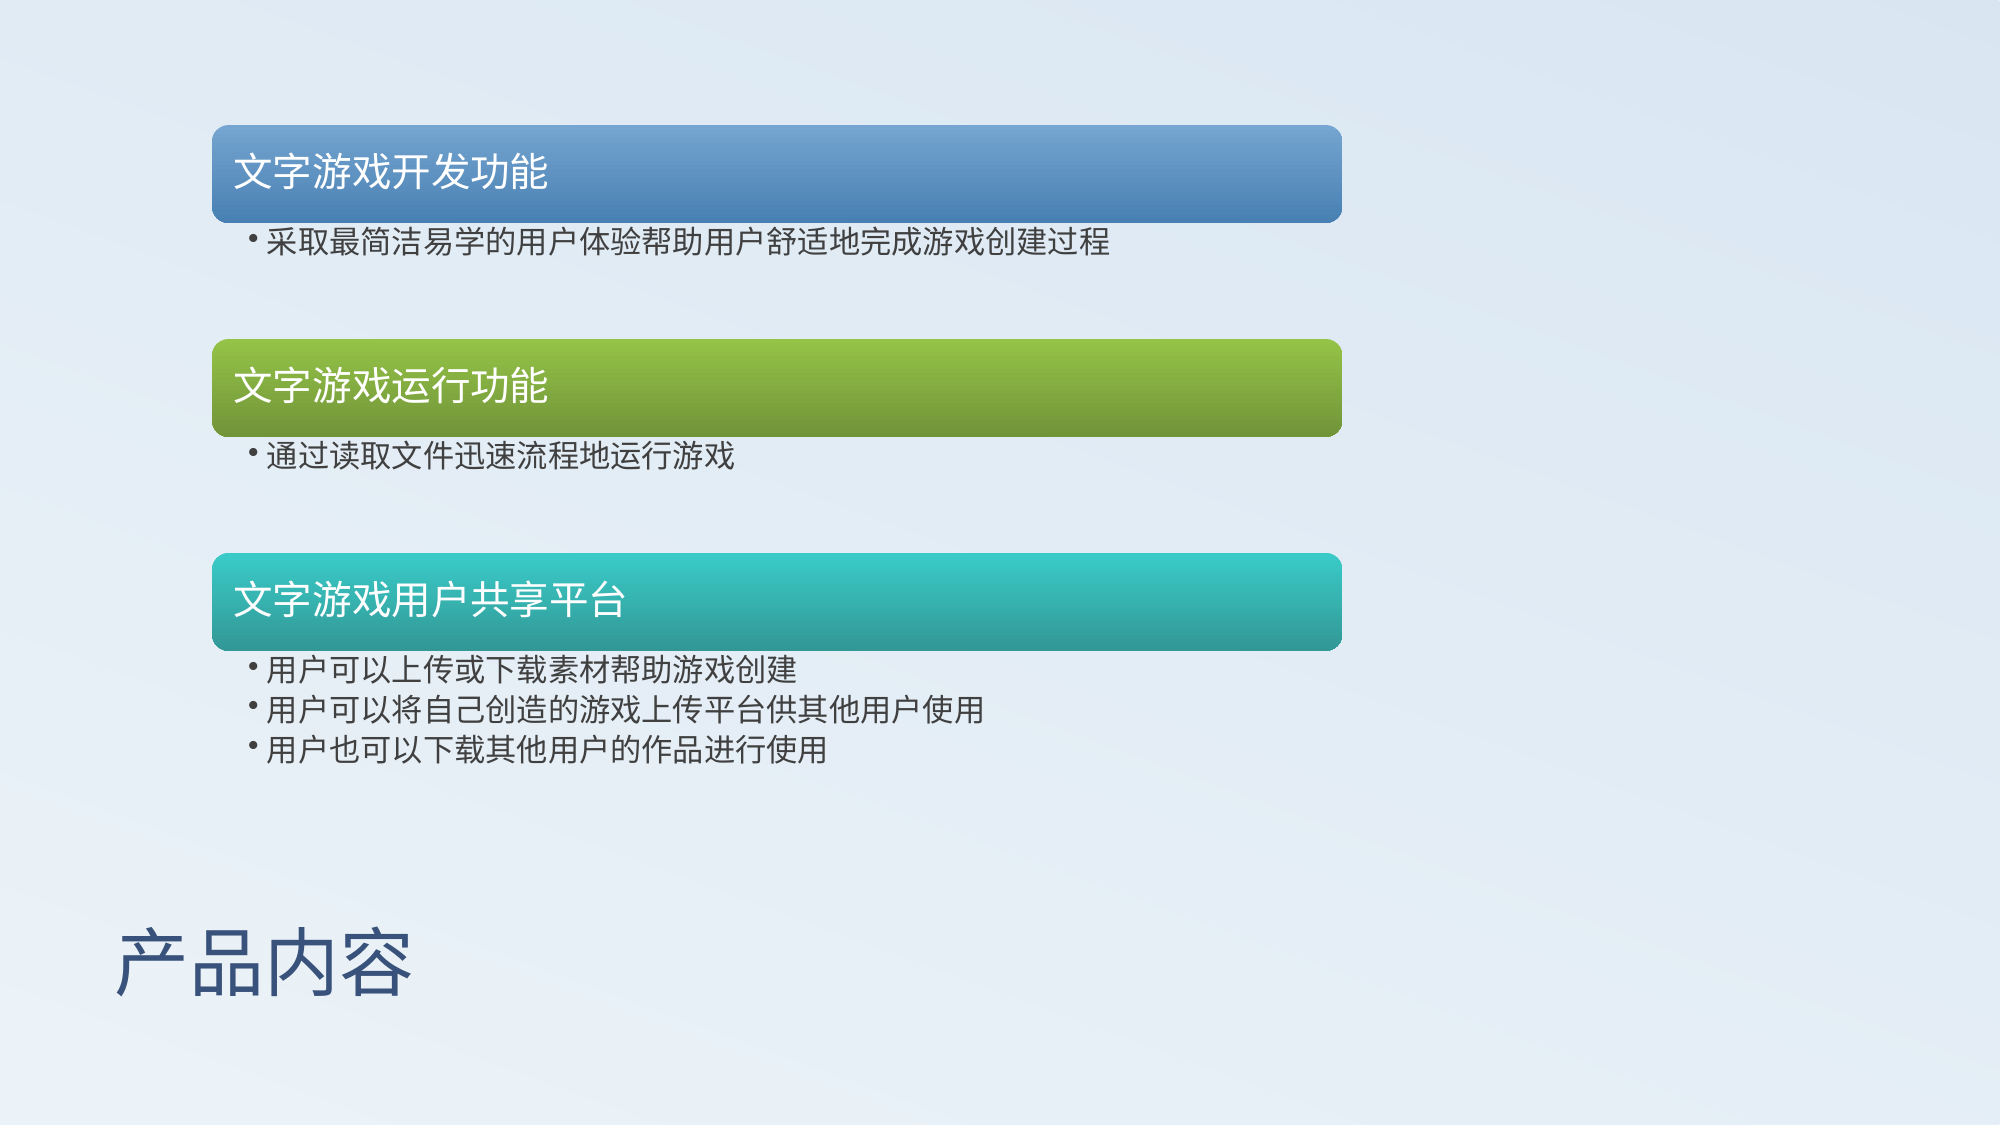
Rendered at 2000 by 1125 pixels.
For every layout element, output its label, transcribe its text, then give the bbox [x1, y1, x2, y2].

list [212, 112, 1343, 838]
title 产品内容 [99, 837, 1900, 1013]
